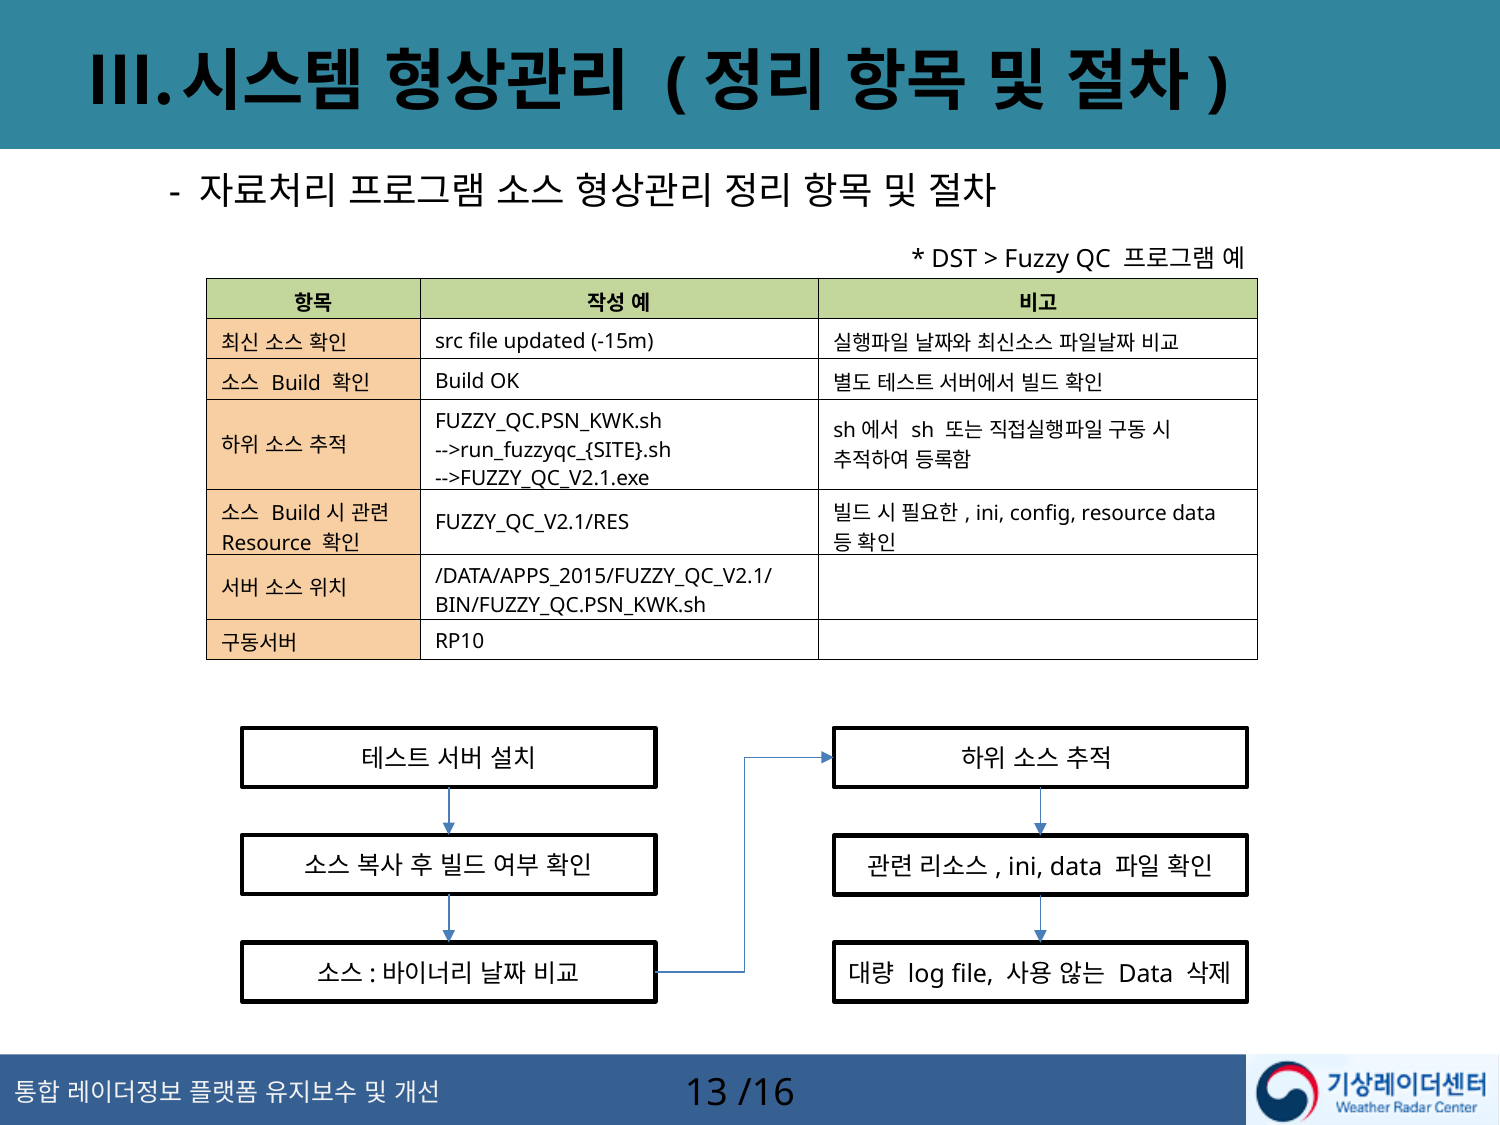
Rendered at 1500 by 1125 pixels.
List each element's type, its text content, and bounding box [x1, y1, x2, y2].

table_cell [819, 620, 1257, 659]
table_cell 별도 테스트 서버에서 빌드 확인 [819, 359, 1257, 399]
slide_number 13 [670, 1060, 1021, 1121]
table_cell RP10 [421, 620, 818, 659]
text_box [655, 757, 835, 973]
table_cell 하위 소스 추적 [207, 400, 420, 489]
picture [1246, 1054, 1498, 1125]
table_header 항목 [207, 279, 420, 318]
text_box 테스트 서버 설치 [240, 726, 658, 789]
table_cell src file updated (-15m) [421, 319, 818, 358]
table_cell [819, 555, 1257, 619]
table_header 비고 [819, 279, 1257, 318]
text_box 관련 리소스, ini, data 파일 확인 [840, 833, 1249, 897]
text_box 시스템 형상관리 (정리 항목 및 절차) [72, 30, 1245, 126]
table_cell FUZZY_QC.PSN_KWK.sh -->run_fuzzyqc_{SITE}.sh -->FUZZY_QC_V2.1.exe [421, 400, 818, 489]
text_box 하위 소스 추적 [832, 726, 1249, 789]
table_cell 최신 소스 확인 [207, 319, 420, 358]
table_cell 소스 Build 확인 [207, 359, 420, 399]
text_box - 자료처리 프로그램 소스 형상관리 정리 항목 및 절차 [154, 159, 1341, 219]
table_cell 서버 소스 위치 [207, 555, 420, 619]
table_cell FUZZY_QC_V2.1/RES [421, 490, 818, 554]
text_box 대량 log file, 사용 않는 Data 삭제 [832, 940, 1249, 1004]
table_header 작성 예 [421, 279, 818, 318]
table_cell /DATA/APPS_2015/FUZZY_QC_V2.1/BIN/FUZZY_QC.PSN_KWK.sh [421, 555, 818, 619]
table_cell 소스 Build시 관련 Resource 확인 [207, 490, 420, 554]
table_cell 실행파일 날짜와 최신소스 파일날짜 비교 [819, 319, 1257, 358]
table_cell sh에서 sh 또는 직접실행파일 구동 시 추적하여 등록함 [819, 400, 1257, 489]
table_cell 빌드 시 필요한, ini, config, resource data 등 확인 [819, 490, 1257, 554]
text_box 소스 복사 후 빌드 여부 확인 [240, 833, 650, 896]
table_cell Build OK [421, 359, 818, 399]
table_cell 구동서버 [207, 620, 420, 659]
text_box 소스:바이너리 날짜 비교 [240, 940, 658, 1004]
text_box * DST > Fuzzy QC 프로그램 예 [896, 235, 1261, 281]
